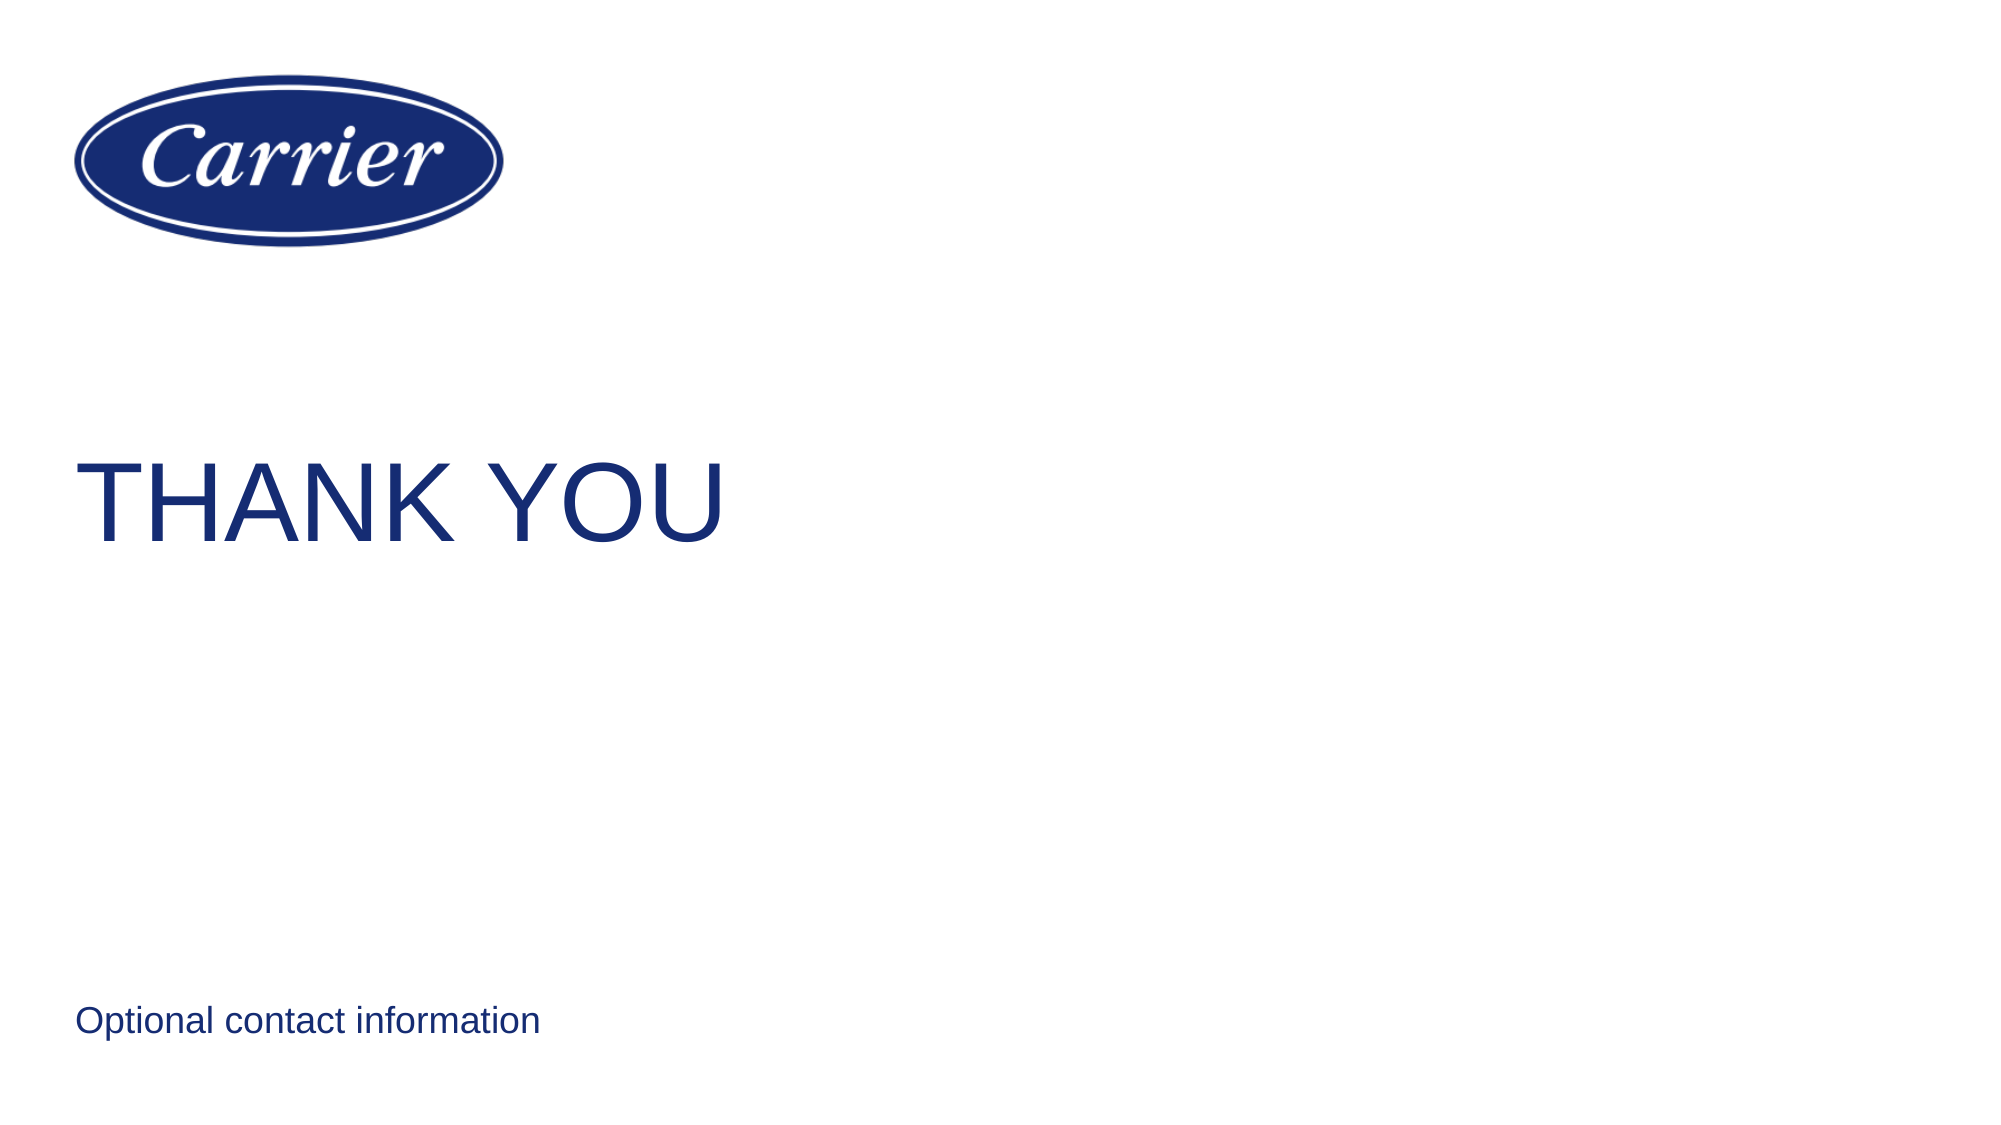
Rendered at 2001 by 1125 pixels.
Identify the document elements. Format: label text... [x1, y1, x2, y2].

title THANK YOU [75, 450, 1284, 779]
list Optional contact information [75, 779, 1284, 1043]
